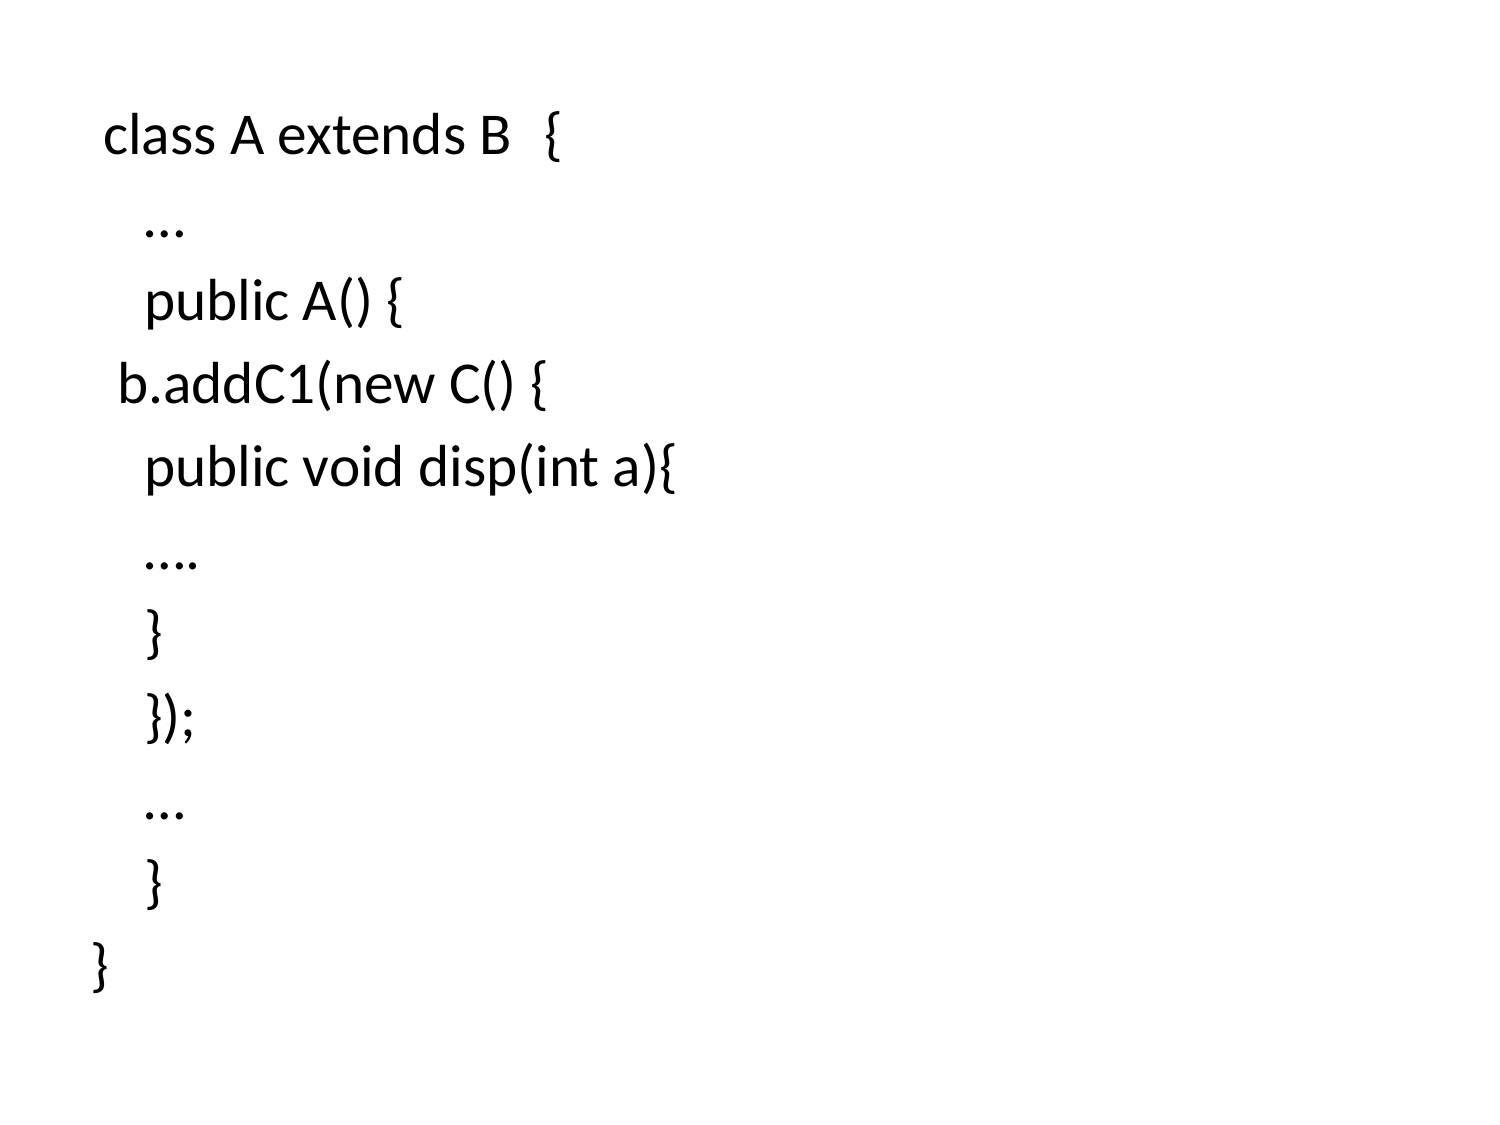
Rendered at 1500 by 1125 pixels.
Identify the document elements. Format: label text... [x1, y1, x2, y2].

list class A extends B { … public A() { b.addC1(new C() { public void disp(int a){ …. } }); … } } [75, 87, 1425, 1005]
